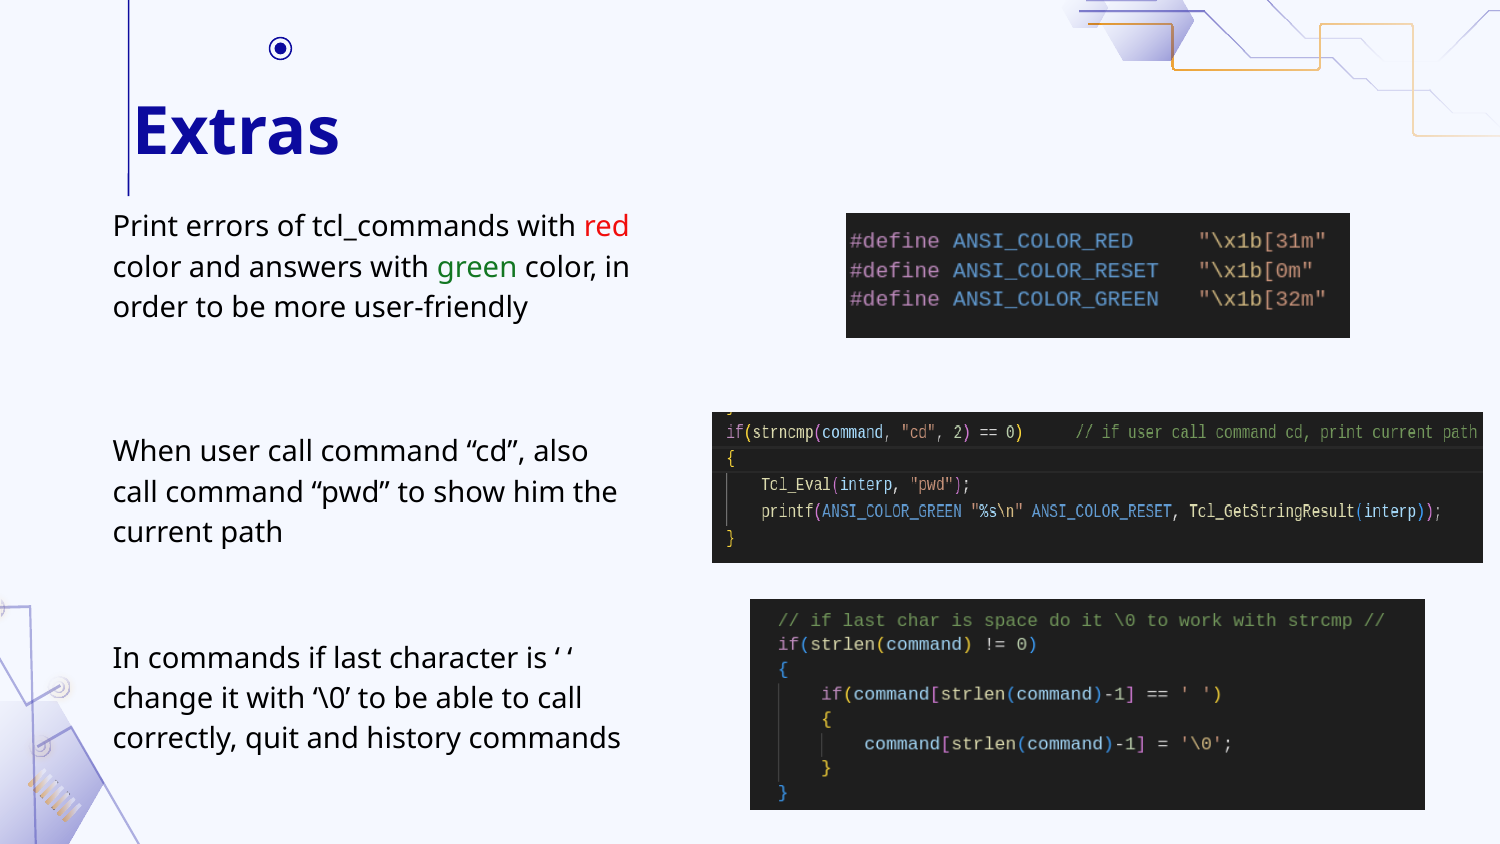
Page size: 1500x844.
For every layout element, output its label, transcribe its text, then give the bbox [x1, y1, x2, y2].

text_box Print errors of tcl_commands with red color and answers with green color, in order to be more user-friendly [112, 187, 675, 413]
picture [846, 213, 1350, 338]
text_box In commands if last character is ‘ ‘ change it with ‘\0’ to be able to call correctly, quit and history commands [112, 618, 638, 844]
picture [750, 599, 1425, 810]
title Extras [118, 72, 1382, 167]
picture [712, 412, 1483, 563]
text_box When user call command “cd”, also call command “pwd” to show him the current path [112, 412, 638, 618]
